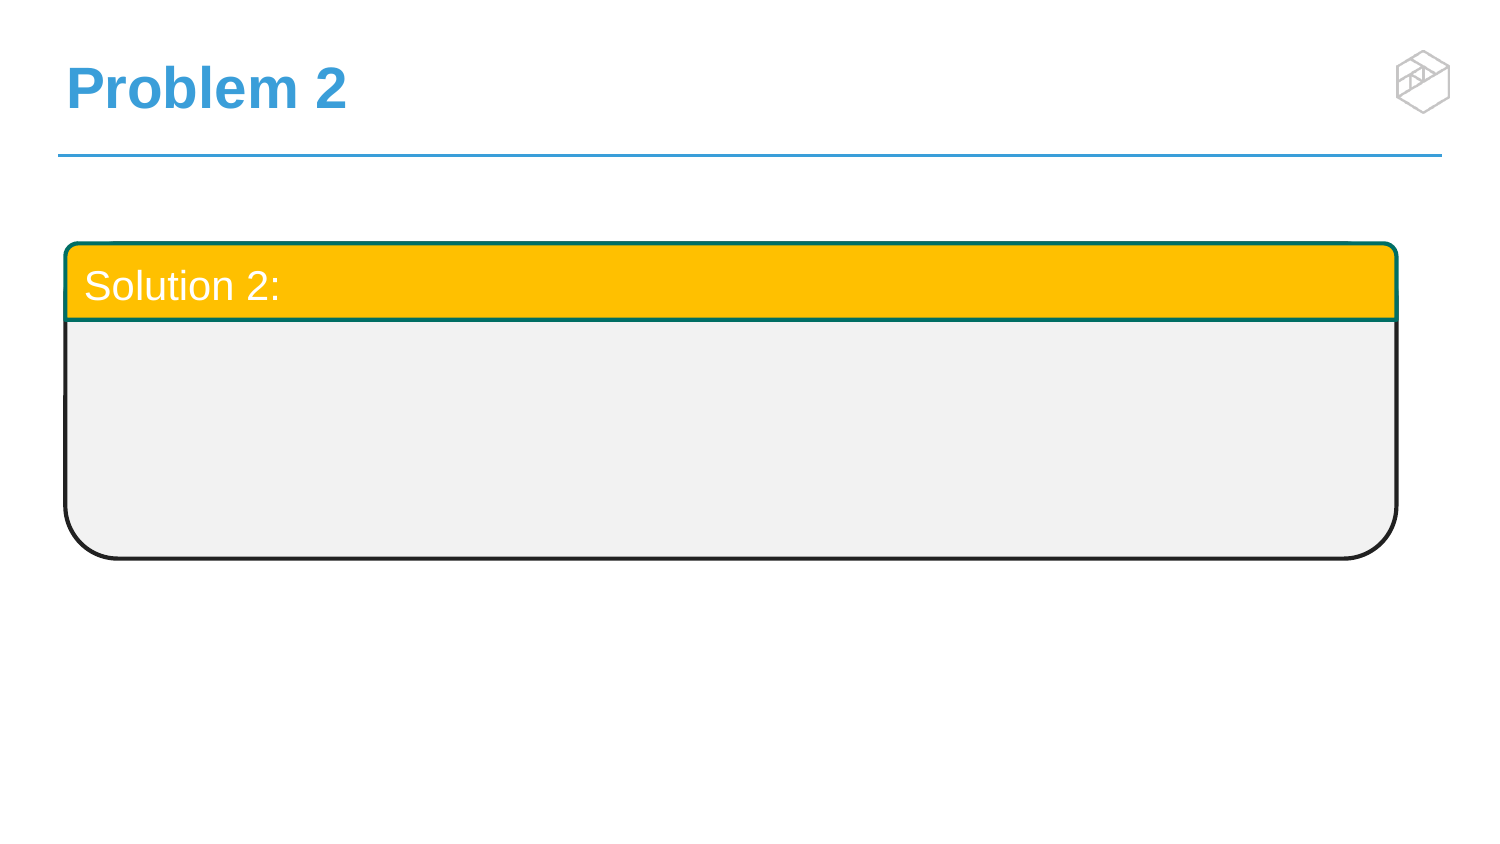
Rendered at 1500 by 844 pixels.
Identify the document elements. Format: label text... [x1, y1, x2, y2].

title Problem 2 [51, 35, 1135, 130]
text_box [65, 243, 1397, 559]
list [82, 465, 1480, 675]
picture [1396, 49, 1451, 114]
